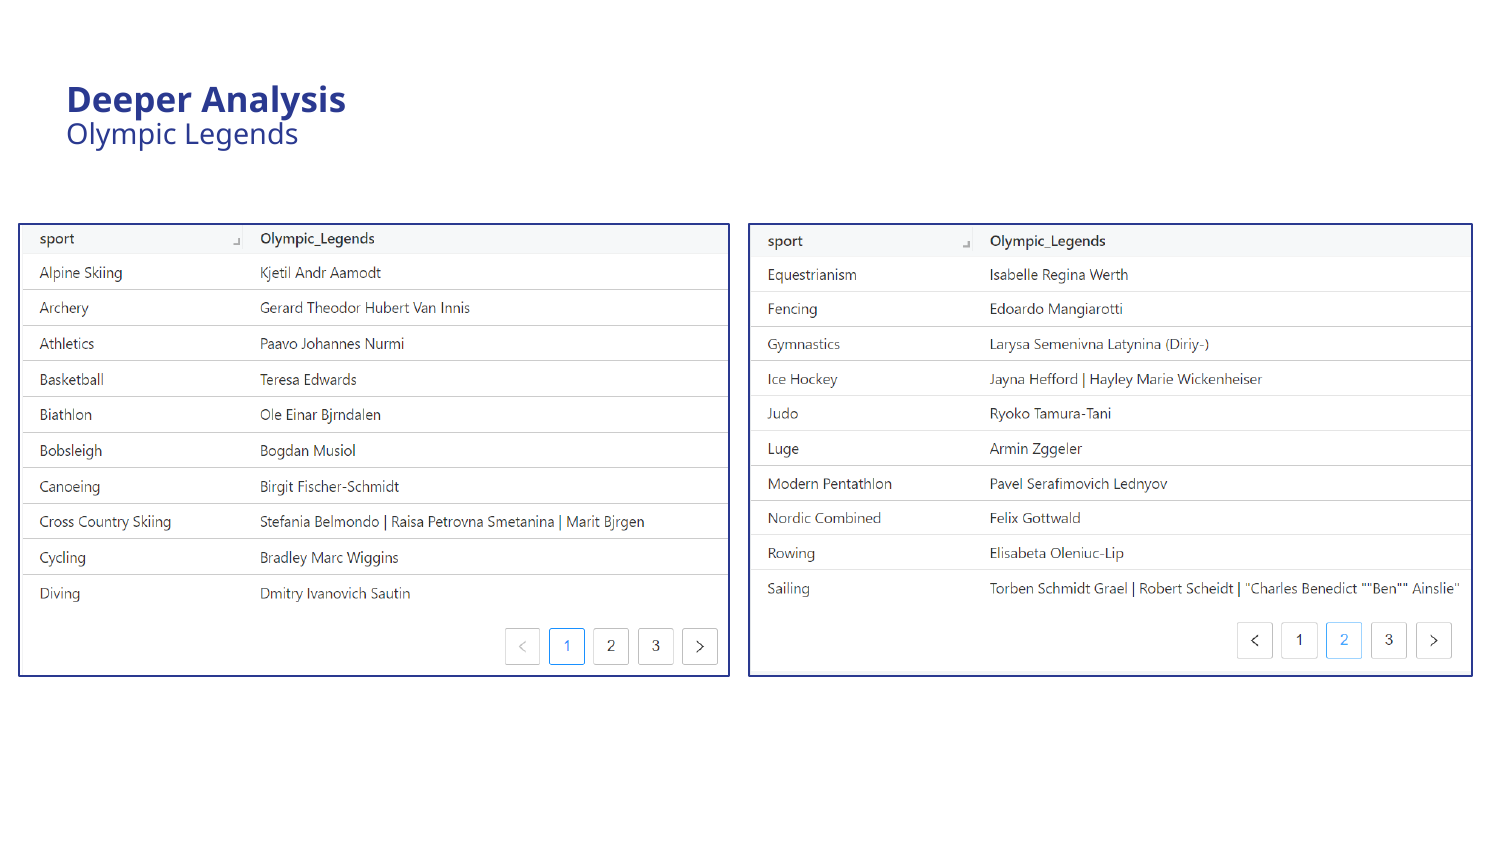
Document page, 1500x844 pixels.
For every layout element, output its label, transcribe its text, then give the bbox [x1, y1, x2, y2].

picture [749, 224, 1472, 676]
title Deeper Analysis Olympic Legends [51, 67, 1449, 167]
picture [19, 224, 729, 676]
